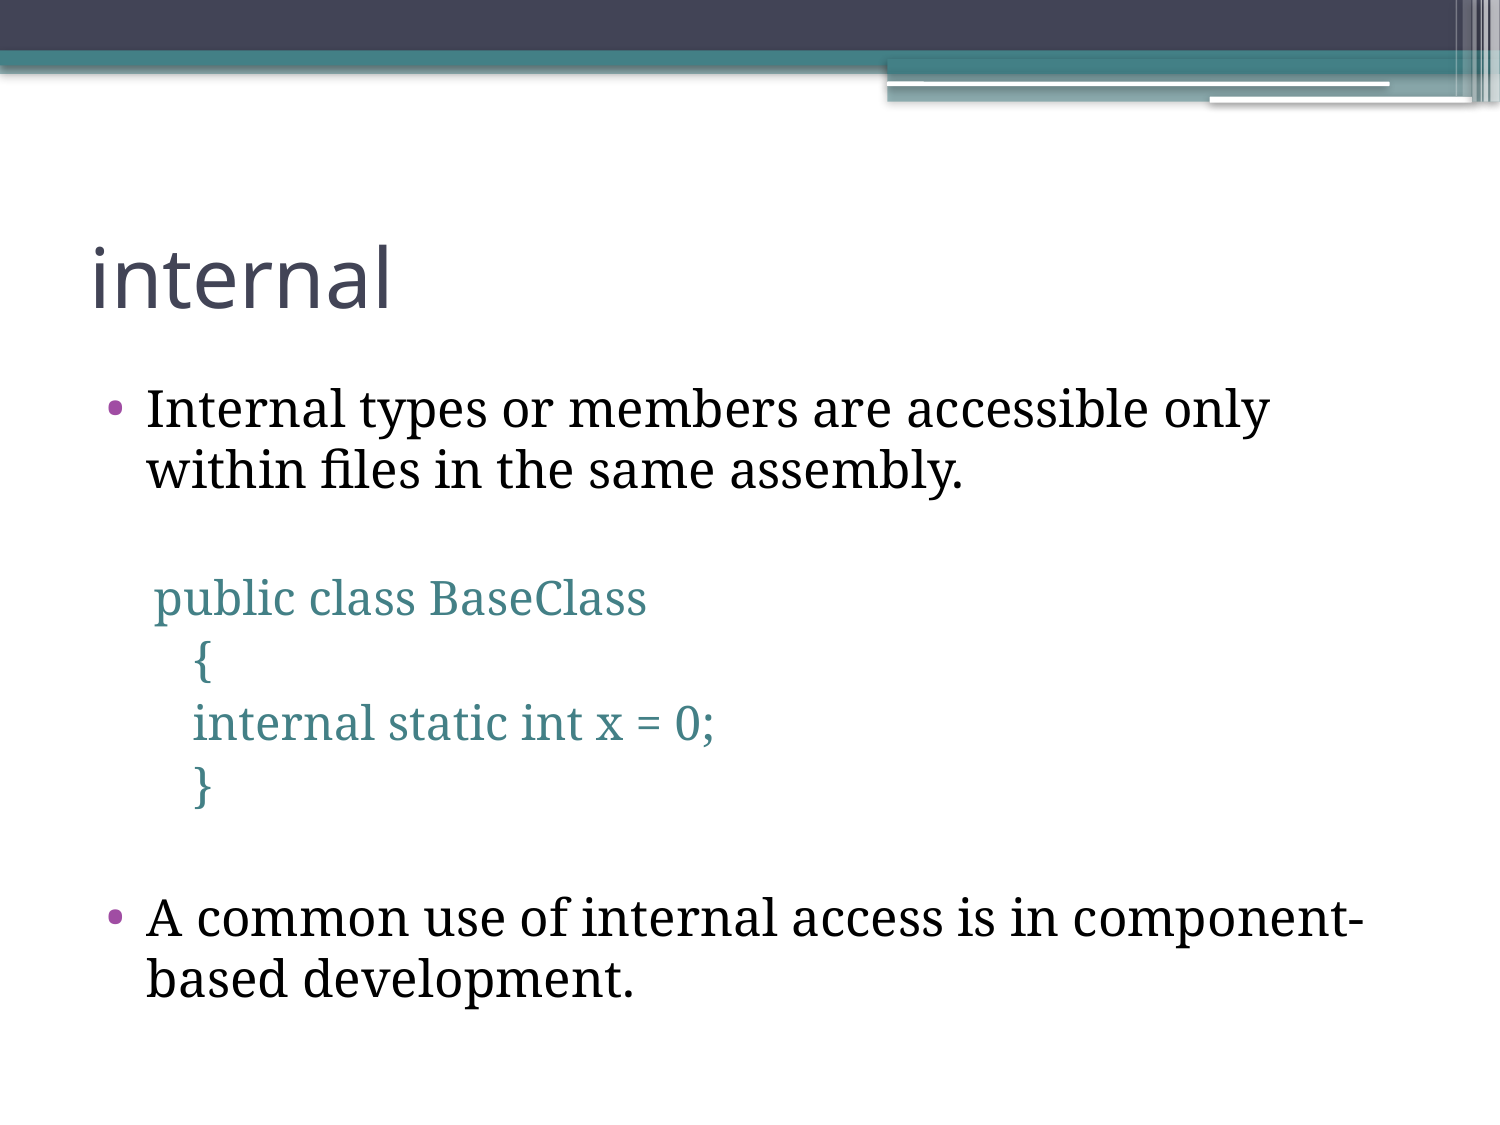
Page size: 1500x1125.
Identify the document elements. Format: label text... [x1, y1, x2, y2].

list Internal types or members are accessible only within files in the same assembly. public class BaseClass { internal static int x = 0; } A common use of internal access is in component-based development. [75, 368, 1425, 1079]
title internal [75, 187, 1425, 363]
